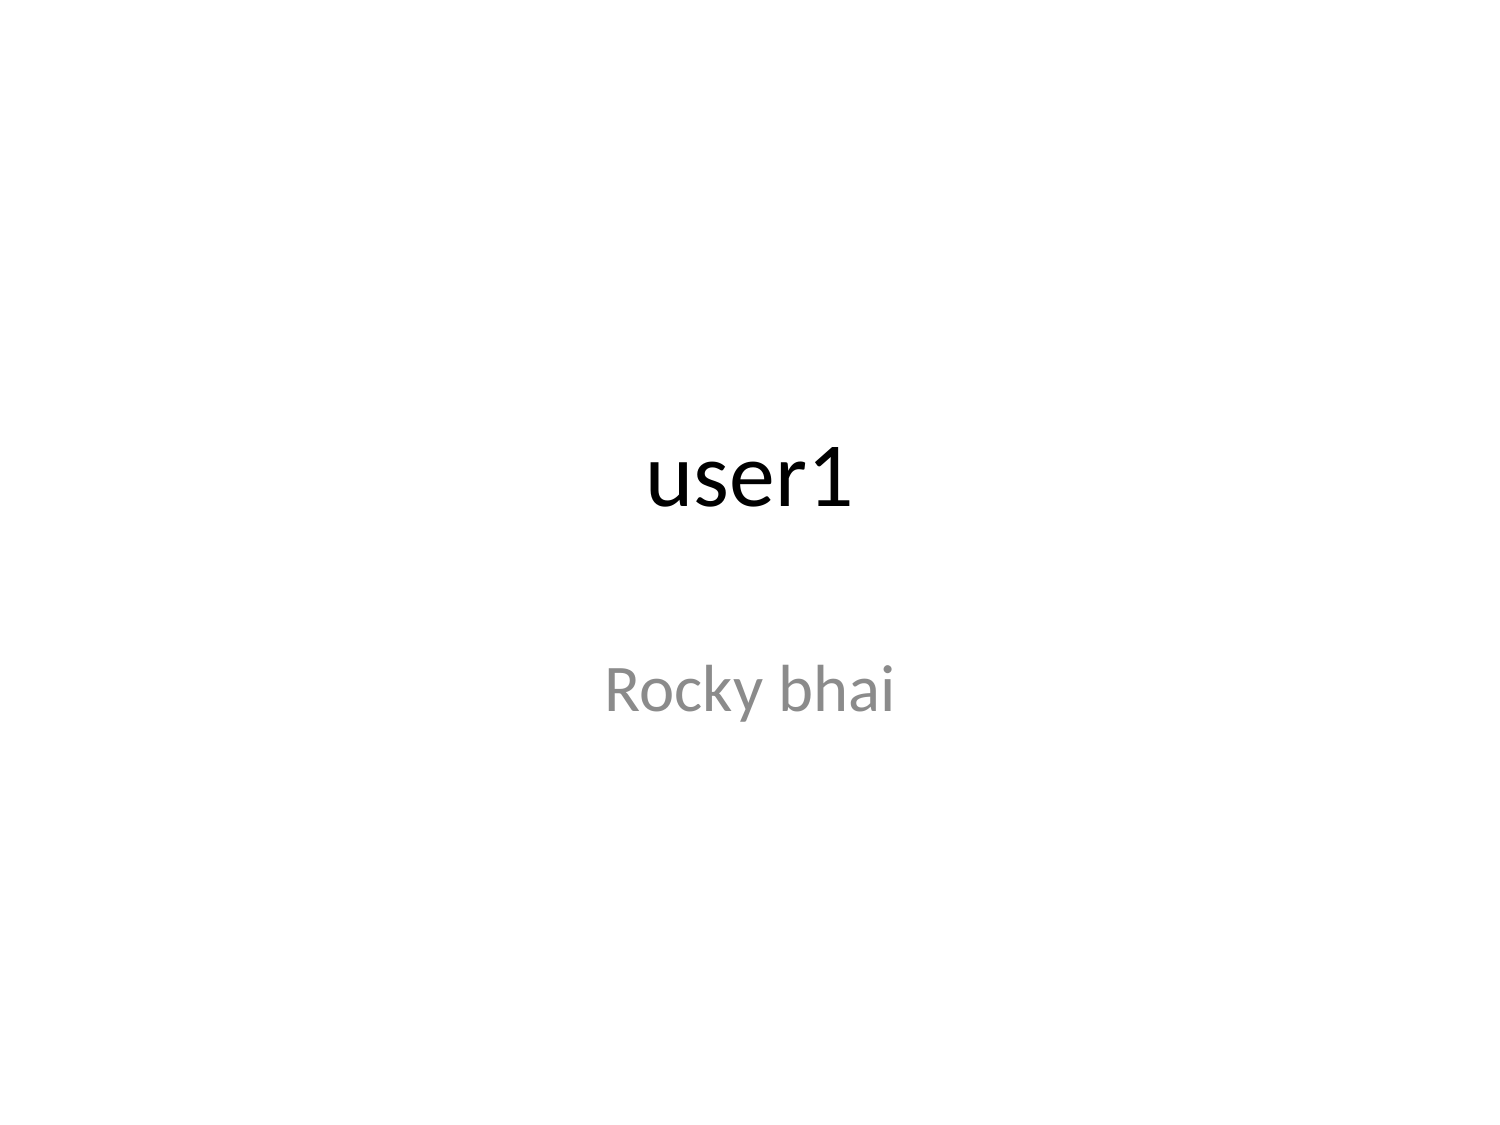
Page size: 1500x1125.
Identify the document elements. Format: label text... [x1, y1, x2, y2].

title user1 [112, 349, 1388, 591]
subtitle Rocky bhai [225, 637, 1275, 925]
